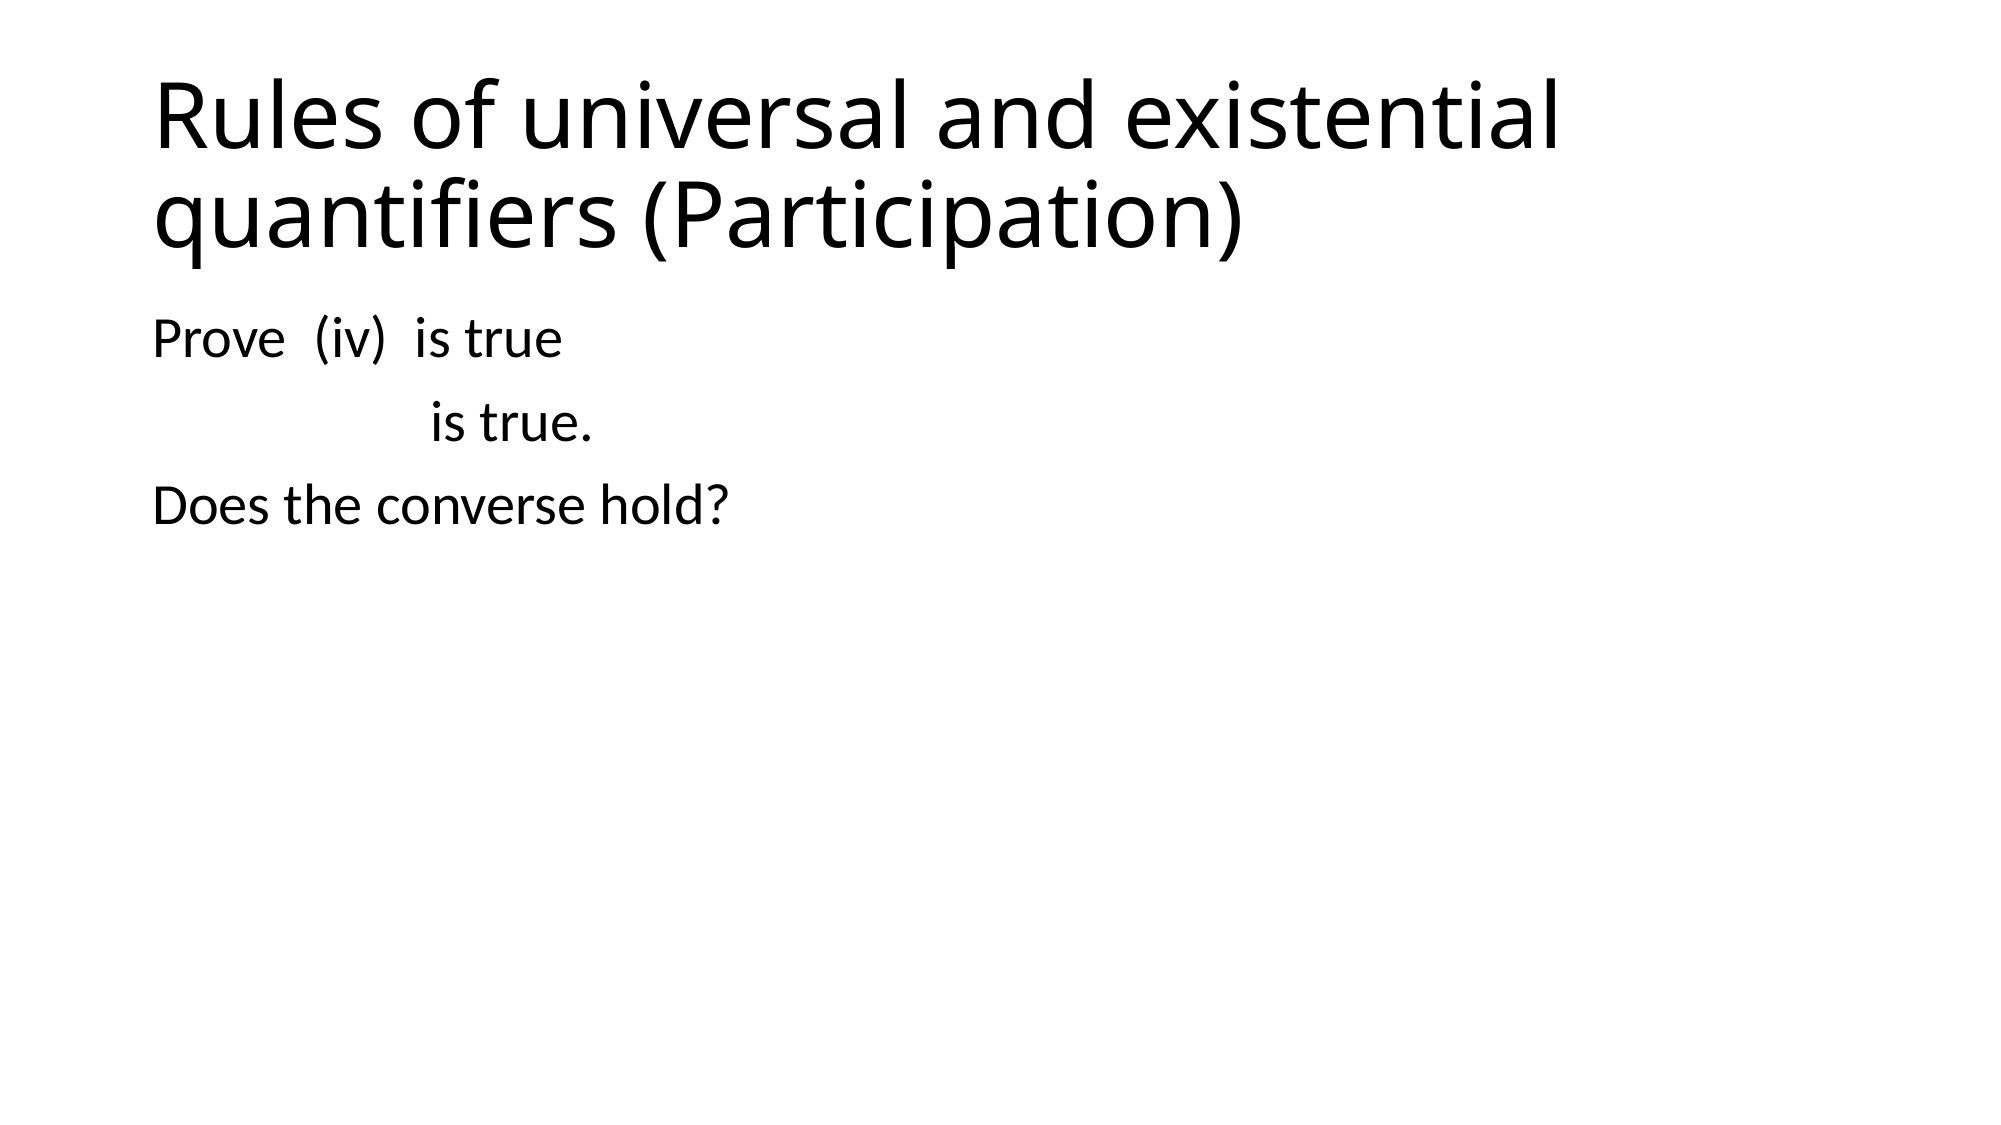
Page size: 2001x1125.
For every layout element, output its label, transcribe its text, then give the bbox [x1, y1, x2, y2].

title Rules of universal and existential quantifiers (Participation) [137, 59, 1863, 278]
